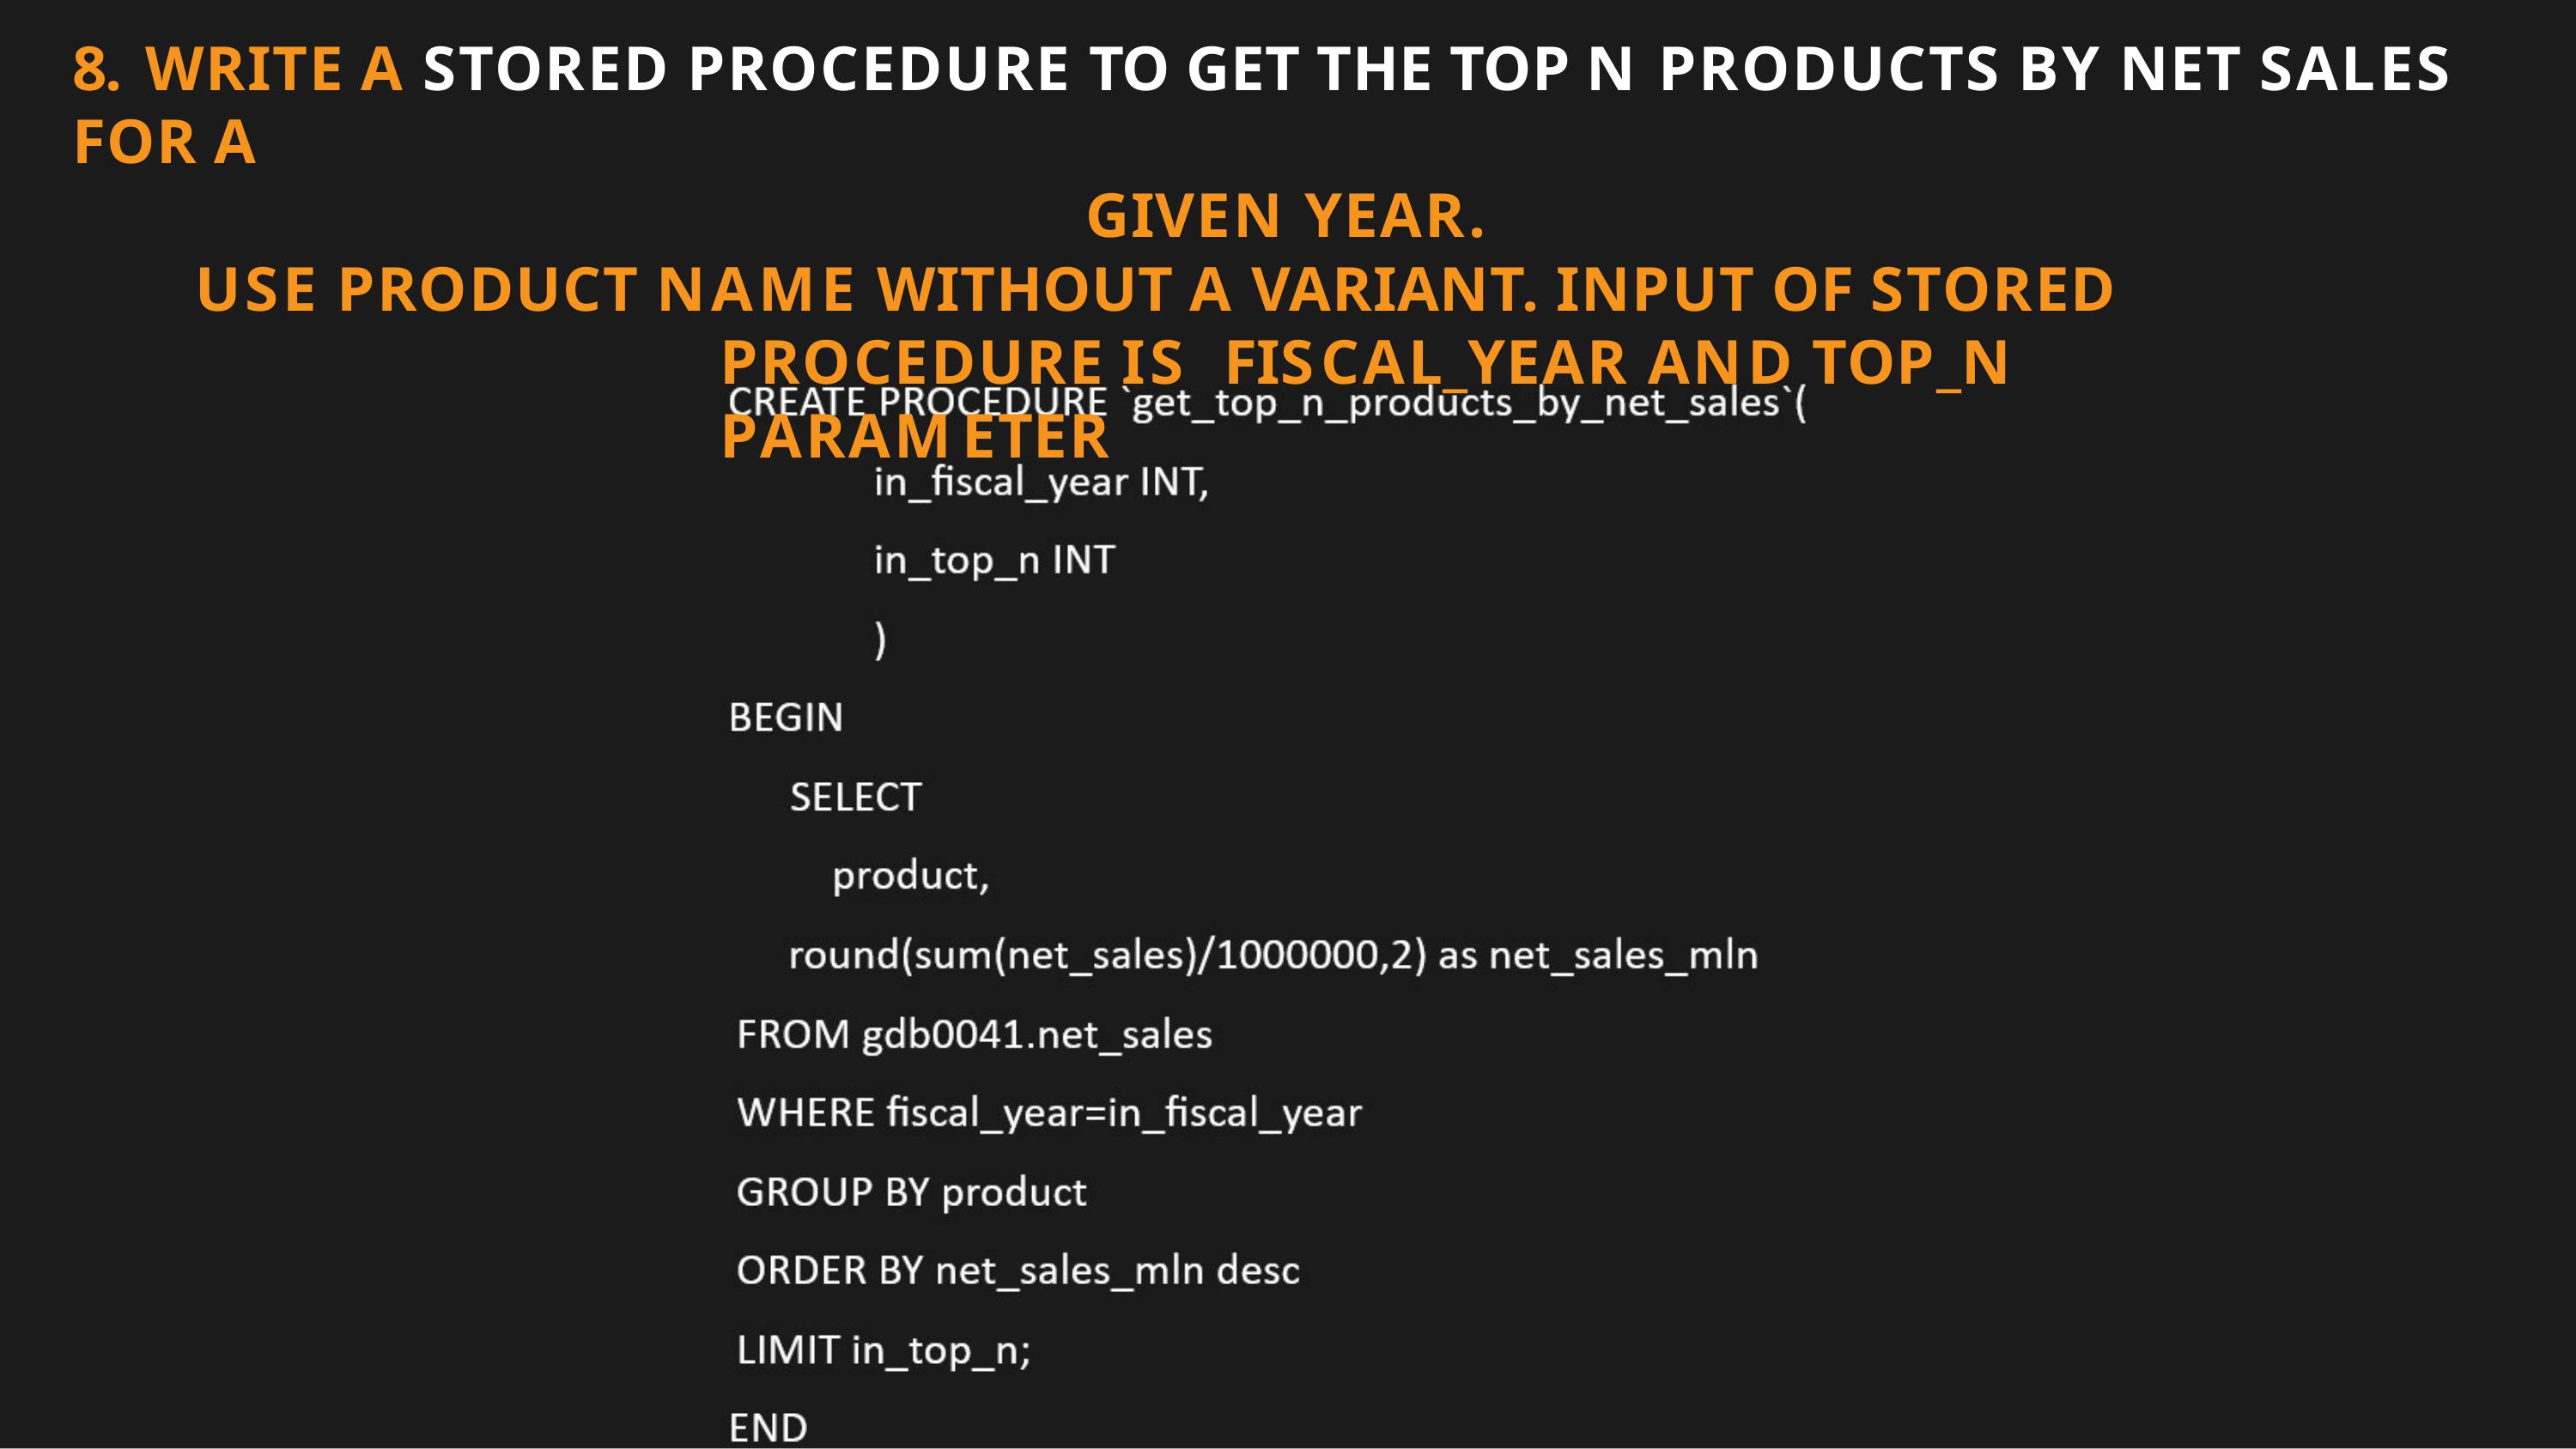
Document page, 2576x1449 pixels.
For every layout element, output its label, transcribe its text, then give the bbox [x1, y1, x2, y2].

text_box 8. WRITE A STORED PROCEDURE TO GET THE TOP N PRODUCTS BY NET SALES FOR A GIVEN YEAR. USE PRODUCT NAME WITHOUT A VARIANT. INPUT OF STORED PROCEDURE IS FISCAL_YEAR AND TOP_N PARAMETER [70, 27, 2494, 470]
picture [659, 350, 2014, 1449]
